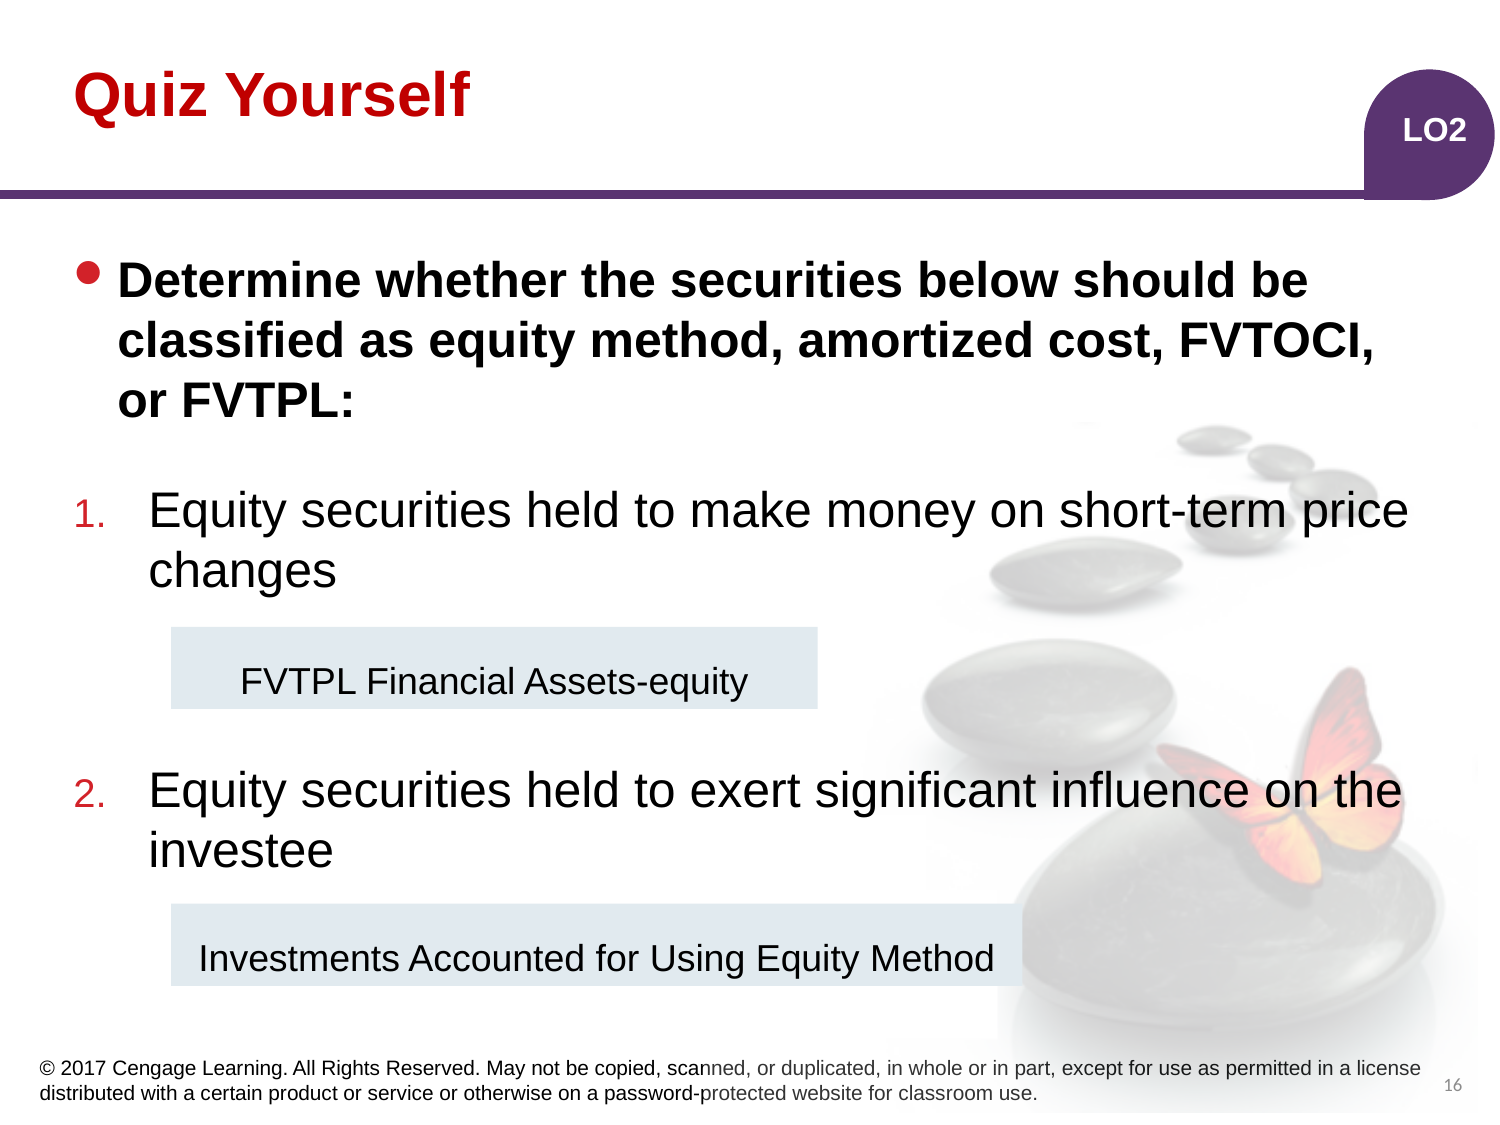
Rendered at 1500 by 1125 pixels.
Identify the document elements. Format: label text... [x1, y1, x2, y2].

picture [1135, 1064, 1139, 1075]
picture [712, 1089, 718, 1100]
picture [846, 1062, 852, 1075]
text_box Investments Accounted for Using Equity Method [171, 903, 1023, 986]
picture [734, 1060, 743, 1075]
picture [704, 1089, 711, 1100]
picture [1117, 1062, 1123, 1075]
picture [723, 1064, 733, 1075]
picture [969, 1064, 979, 1075]
picture [805, 1064, 815, 1079]
picture [719, 1089, 729, 1100]
slide_number 16 [1139, 1042, 1478, 1103]
picture [831, 1089, 840, 1100]
picture [825, 1064, 834, 1075]
picture [769, 1064, 775, 1075]
picture [1128, 1060, 1134, 1075]
picture [864, 1060, 873, 1075]
text_box FVTPL Financial Assets-equity [171, 626, 818, 709]
picture [953, 1089, 963, 1100]
picture [1021, 1089, 1031, 1100]
picture [1074, 1064, 1083, 1075]
picture [764, 1089, 774, 1100]
picture [704, 1064, 709, 1075]
picture [730, 1087, 736, 1100]
picture [852, 1089, 862, 1100]
picture [782, 1060, 791, 1075]
picture [1062, 1064, 1072, 1075]
picture [952, 1064, 962, 1075]
picture [886, 1089, 892, 1100]
picture [748, 1089, 757, 1100]
list Determine whether the securities below should be classified as equity method, amortized cost, FVTOCI, or FVTPL: Equity securities held to make money on short-term price changes Equity securities held to exert significant influence on the investee [58, 240, 1439, 1014]
picture [868, 1085, 874, 1100]
text_box LO2 [1388, 101, 1483, 156]
picture [736, 1089, 746, 1100]
picture [793, 1064, 802, 1075]
picture [712, 1064, 721, 1075]
picture [808, 1089, 818, 1100]
picture [899, 1089, 908, 1100]
picture [1106, 1064, 1116, 1079]
title Quiz Yourself [58, 40, 1365, 152]
picture [999, 1089, 1008, 1100]
picture [936, 1064, 946, 1075]
picture [836, 1064, 847, 1075]
picture [819, 1085, 829, 1100]
picture [946, 1089, 952, 1100]
picture [1026, 1064, 1037, 1075]
picture [1015, 1064, 1025, 1079]
picture [1095, 1064, 1105, 1075]
picture [1084, 1064, 1093, 1075]
picture [1038, 1062, 1050, 1075]
picture [892, 1064, 901, 1075]
picture [965, 1089, 975, 1100]
picture [757, 1087, 763, 1100]
picture [976, 1089, 991, 1100]
picture [914, 1089, 934, 1100]
picture [776, 1085, 785, 1100]
picture [908, 1064, 923, 1075]
picture [853, 1064, 863, 1075]
picture [936, 1089, 945, 1100]
picture [758, 1064, 768, 1075]
picture [845, 1087, 851, 1100]
picture [792, 1089, 807, 1100]
picture [998, 1064, 1007, 1075]
picture [980, 1064, 986, 1075]
picture [875, 1089, 885, 1100]
picture [924, 1060, 933, 1075]
picture [1011, 1089, 1020, 1100]
